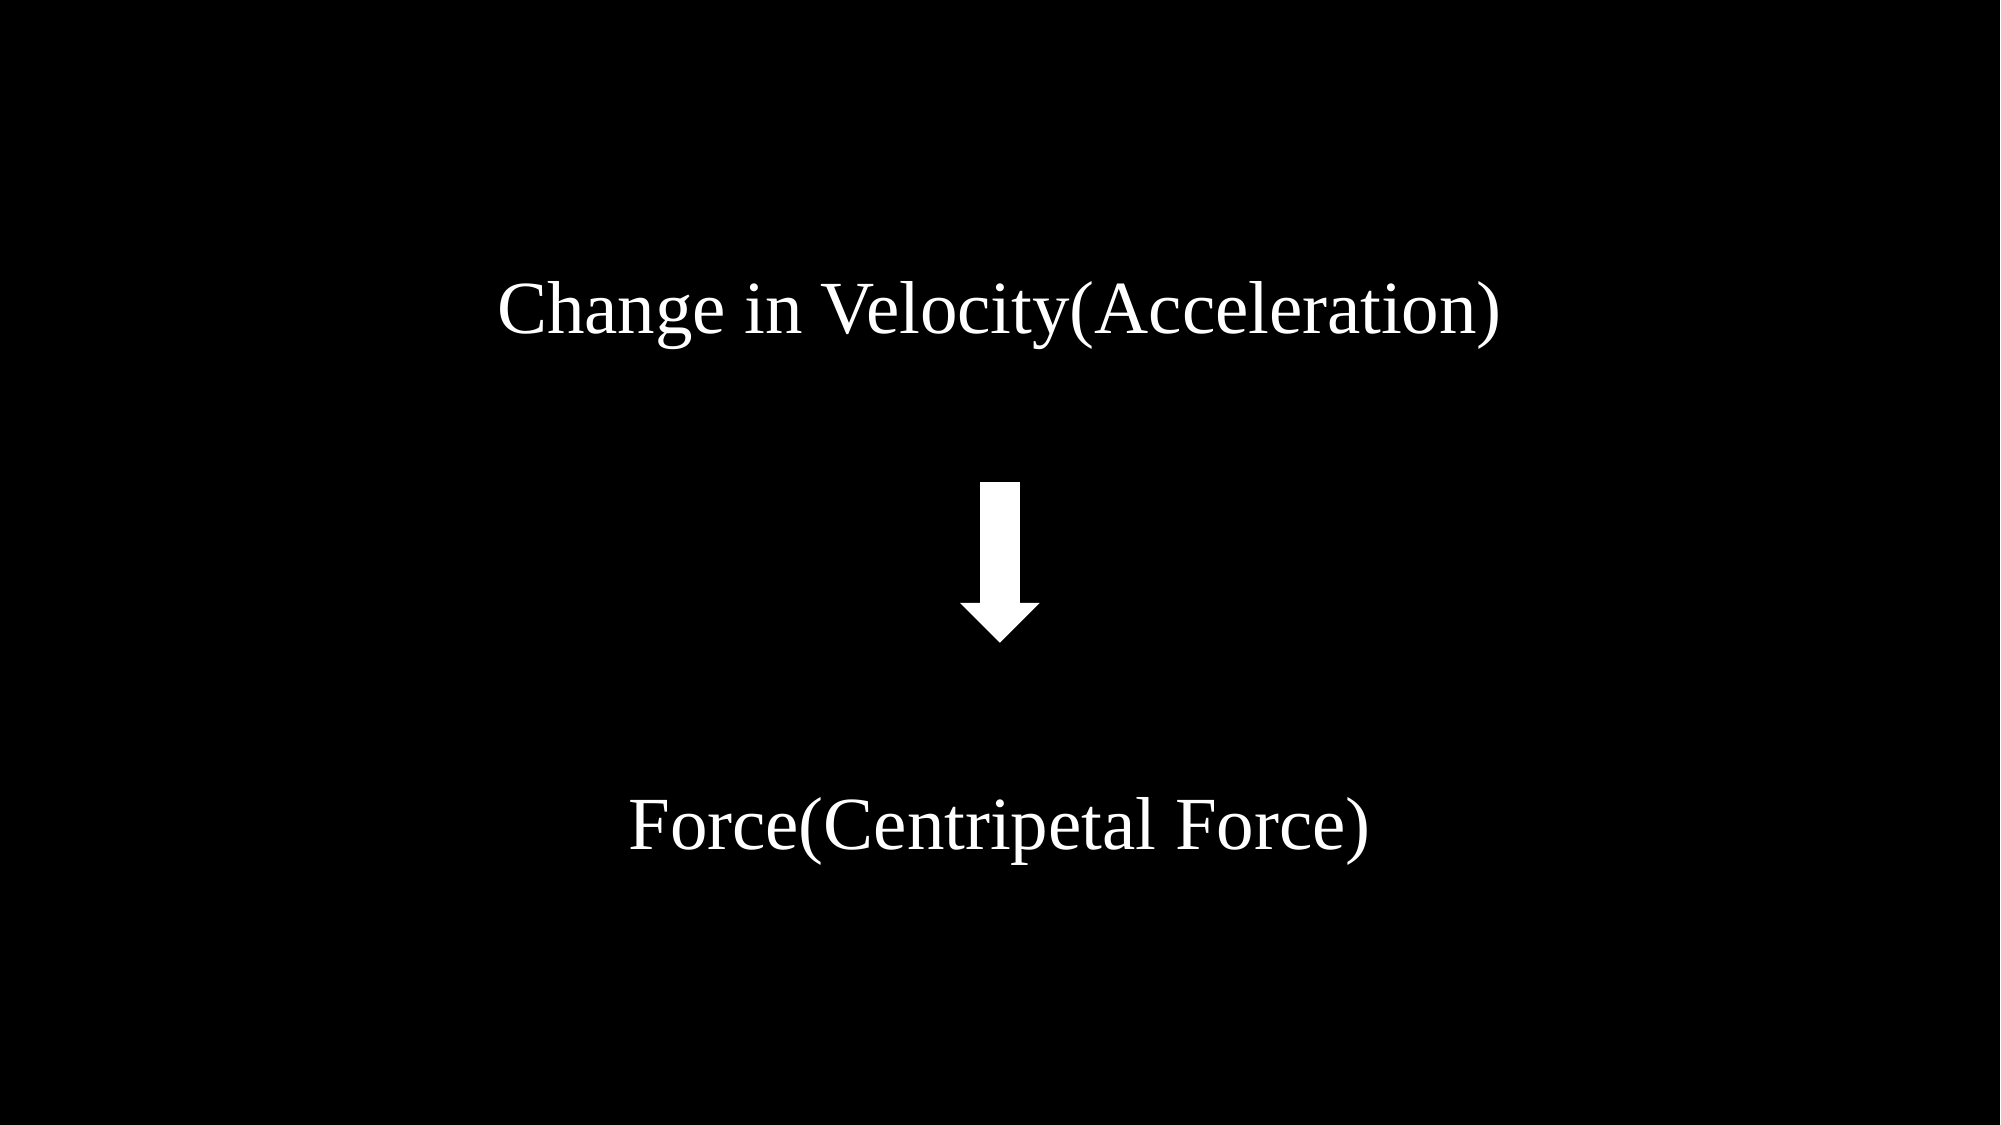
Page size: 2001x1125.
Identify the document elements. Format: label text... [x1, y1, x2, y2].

text_box Change in Velocity(Acceleration) [482, 251, 1518, 357]
text_box [957, 481, 1043, 645]
text_box Force(Centripetal Force) [613, 767, 1387, 873]
